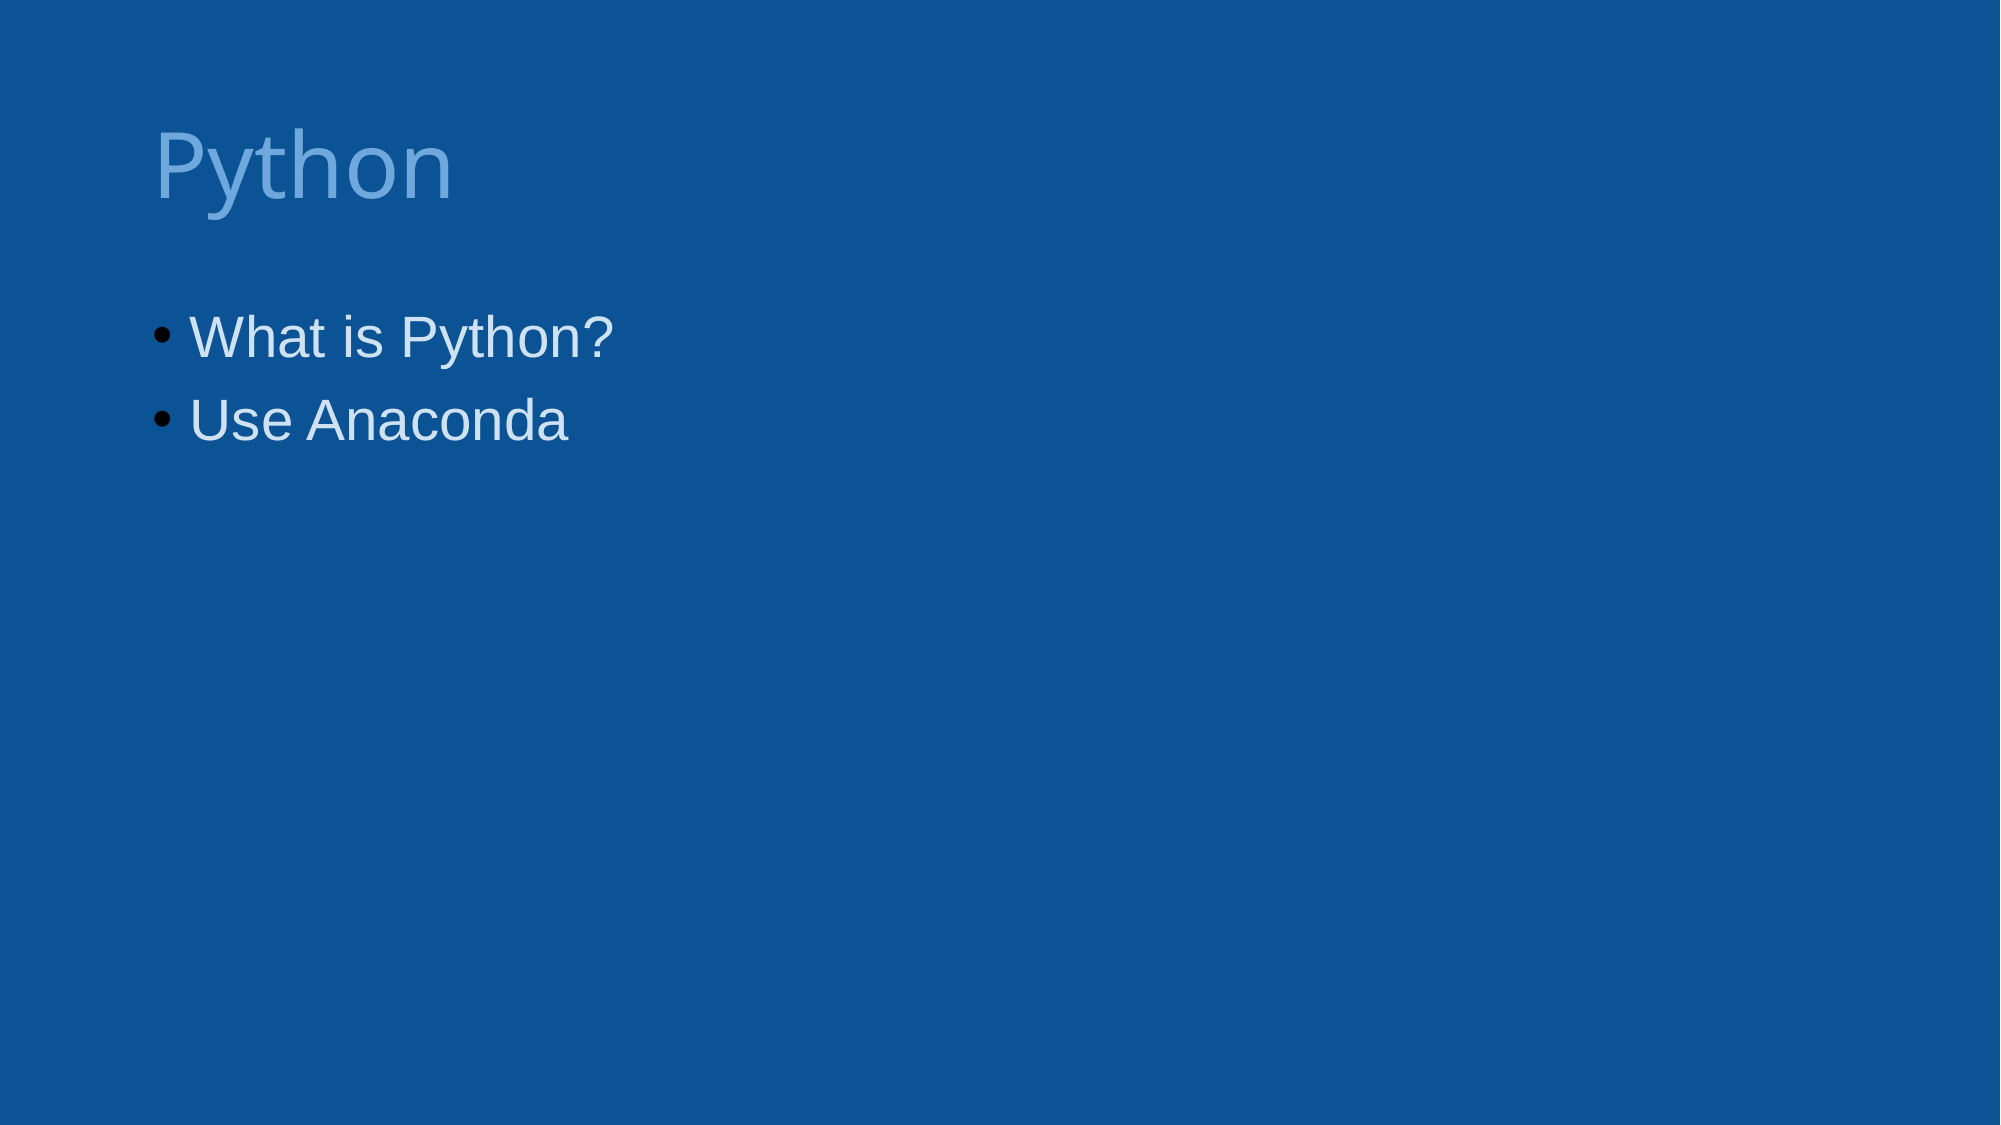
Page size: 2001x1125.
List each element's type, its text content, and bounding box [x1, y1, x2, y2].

list What is Python? Use Anaconda [137, 299, 1863, 1014]
title Python [137, 59, 1863, 278]
